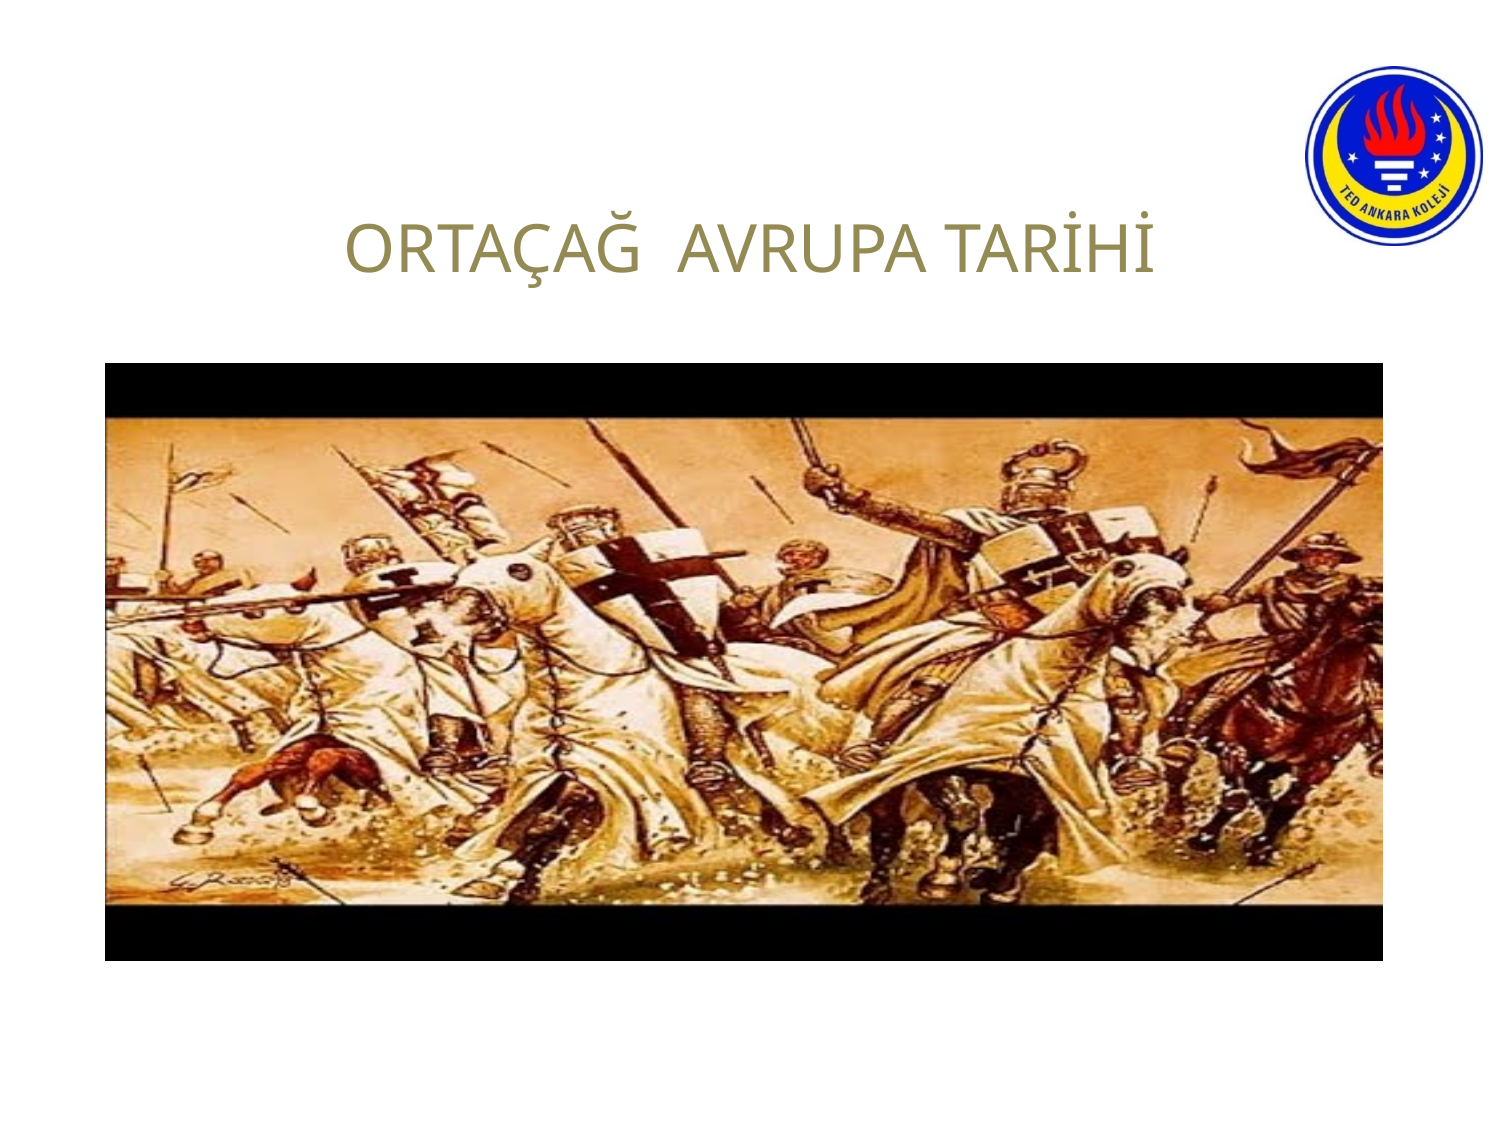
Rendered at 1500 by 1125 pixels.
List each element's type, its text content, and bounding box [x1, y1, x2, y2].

picture [1304, 66, 1483, 247]
title ORTAÇAĞ AVRUPA TARİHİ [112, 164, 1388, 329]
picture [105, 362, 1383, 962]
